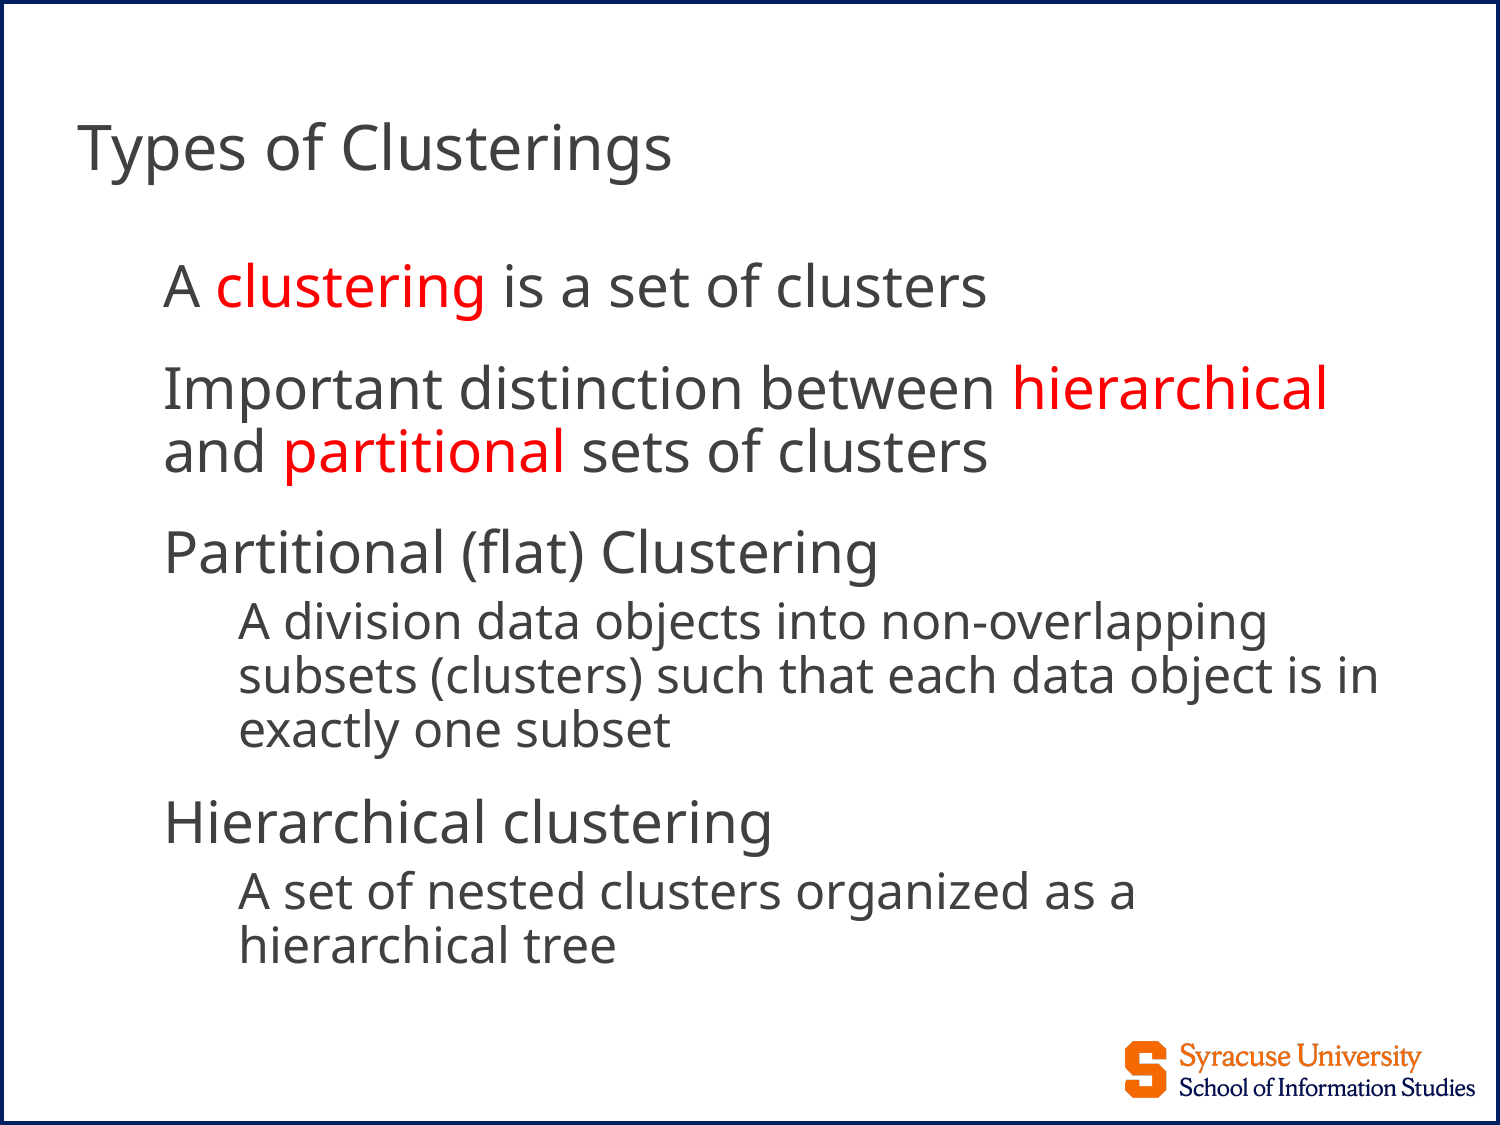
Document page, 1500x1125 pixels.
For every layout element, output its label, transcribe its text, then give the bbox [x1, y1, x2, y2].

list A clustering is a set of clusters Important distinction between hierarchical and partitional sets of clusters Partitional (flat) Clustering A division data objects into non-overlapping subsets (clusters) such that each data object is in exactly one subset Hierarchical clustering A set of nested clusters organized as a hierarchical tree [148, 249, 1399, 1039]
title Types of Clusterings [62, 99, 1421, 191]
picture [1125, 1041, 1475, 1098]
slide_number 10 [1074, 1042, 1425, 1103]
